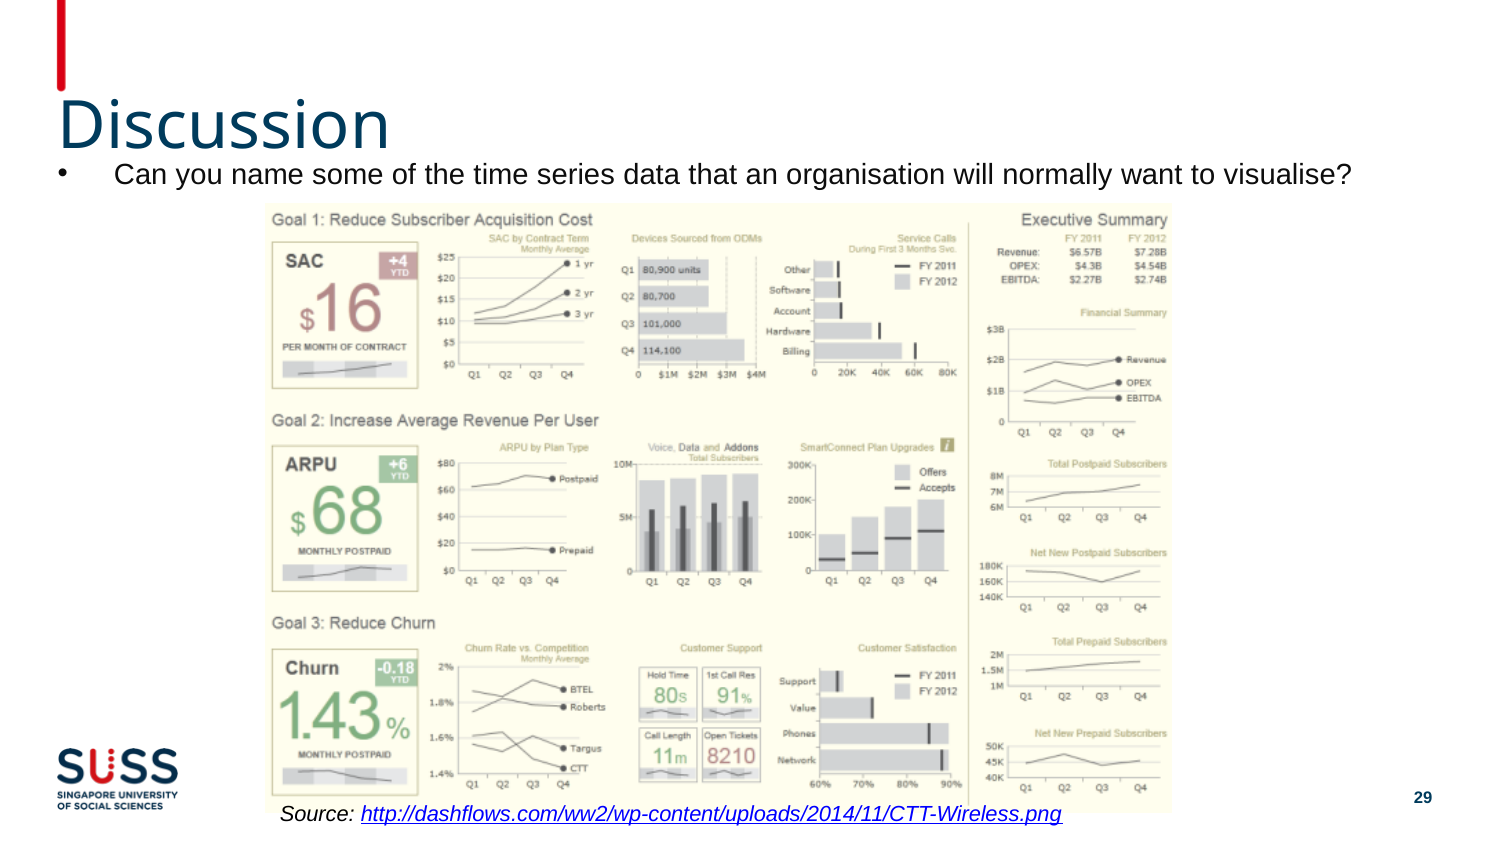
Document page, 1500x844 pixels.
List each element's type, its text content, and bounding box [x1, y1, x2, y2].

picture [56, 0, 70, 54]
list Can you name some of the time series data that an organisation will normally want to visualise? [42, 147, 1448, 554]
text_box Source: http://dashflows.com/ww2/wp-content/uploads/2014/11/CTT-Wireless.png [265, 791, 1362, 844]
picture [265, 202, 1173, 813]
picture [57, 748, 178, 810]
title Discussion [42, 54, 1448, 147]
